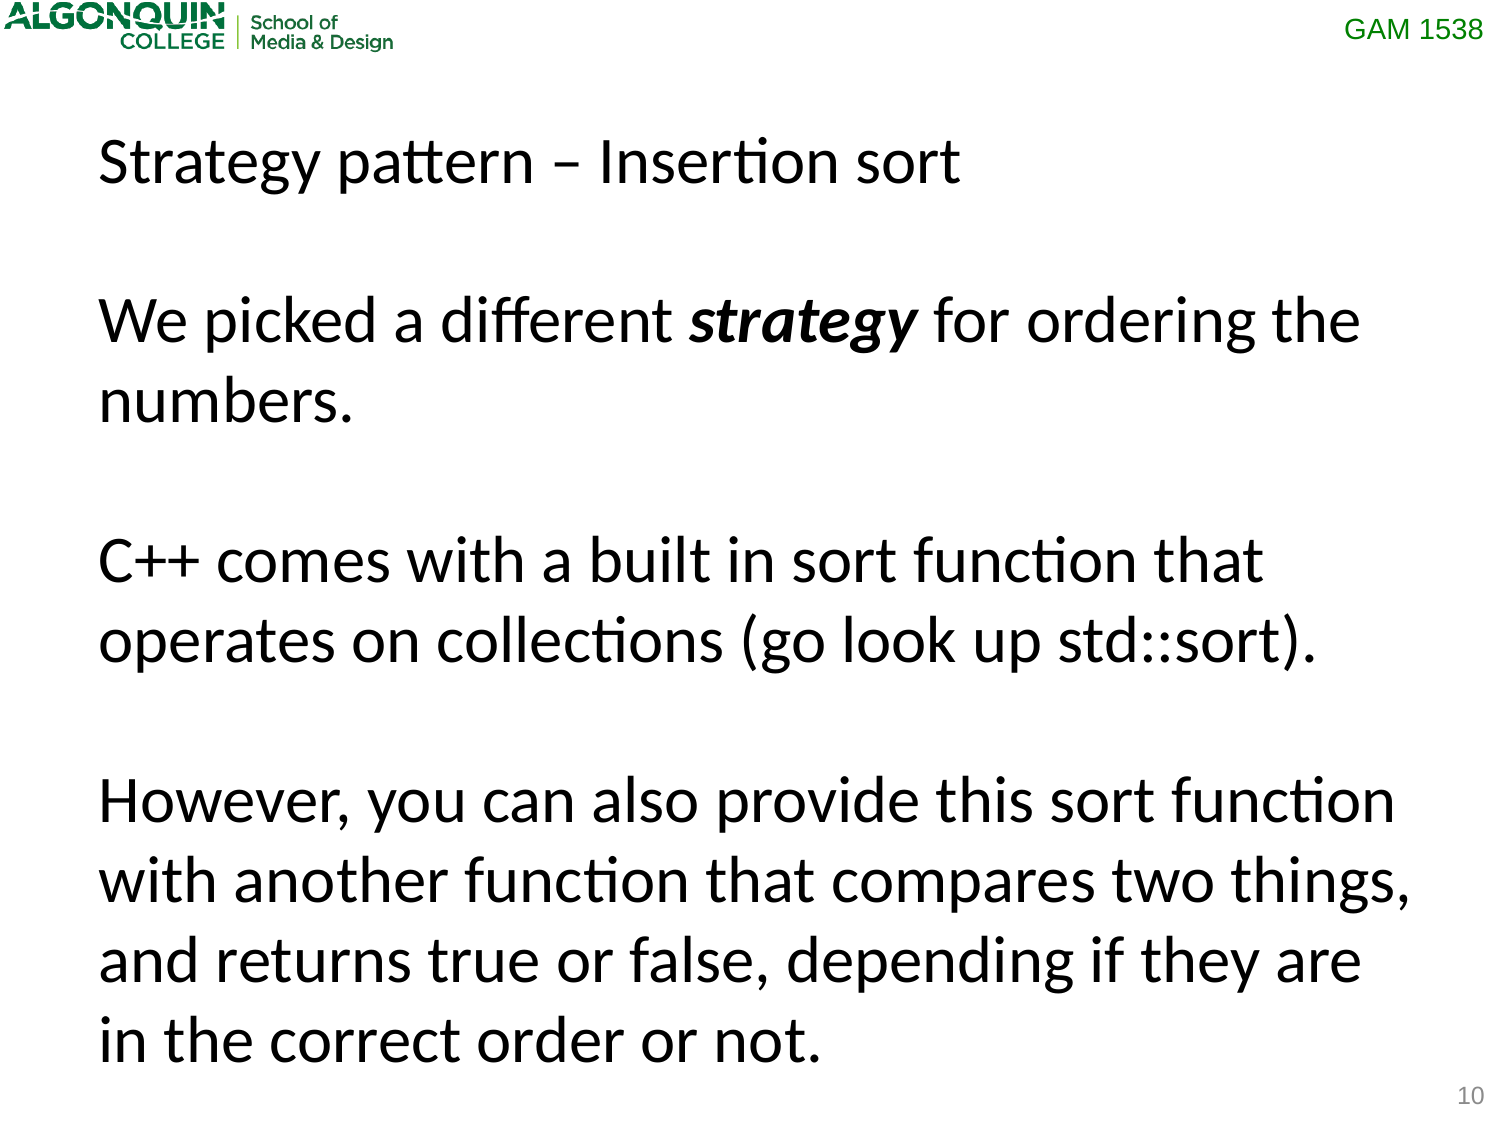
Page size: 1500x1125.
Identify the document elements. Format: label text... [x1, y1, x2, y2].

text_box Strategy pattern – Insertion sort We picked a different strategy for ordering the numbers. C++ comes with a built in sort function that operates on collections (go look up std::sort). However, you can also provide this sort function with another function that compares two things, and returns true or false, depending if they are in the correct order or not. [83, 109, 1434, 1084]
picture [0, 0, 399, 54]
slide_number 10 [1149, 1065, 1500, 1125]
